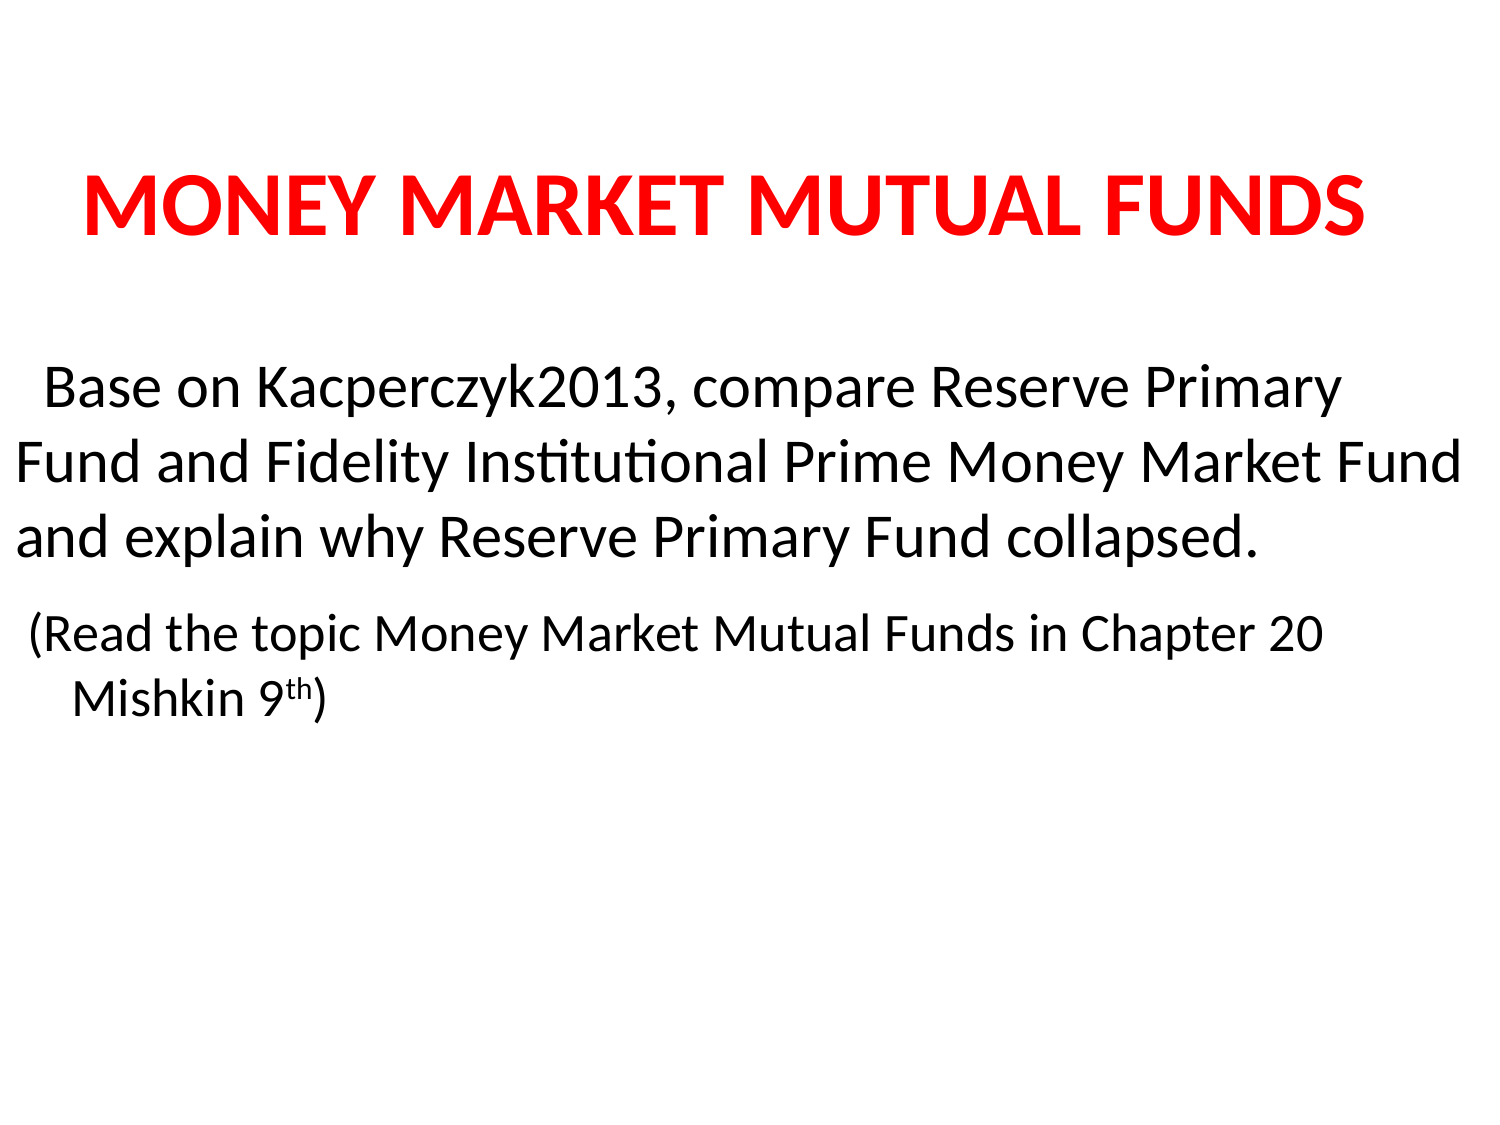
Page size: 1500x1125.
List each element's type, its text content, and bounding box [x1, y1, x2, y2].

list Base on Kacperczyk2013, compare Reserve Primary Fund and Fidelity Institutional Prime Money Market Fund and explain why Reserve Primary Fund collapsed. (Read the topic Money Market Mutual Funds in Chapter 20 Mishkin 9th) [0, 337, 1500, 1125]
title MONEY MARKET MUTUAL FUNDS [37, 112, 1413, 285]
